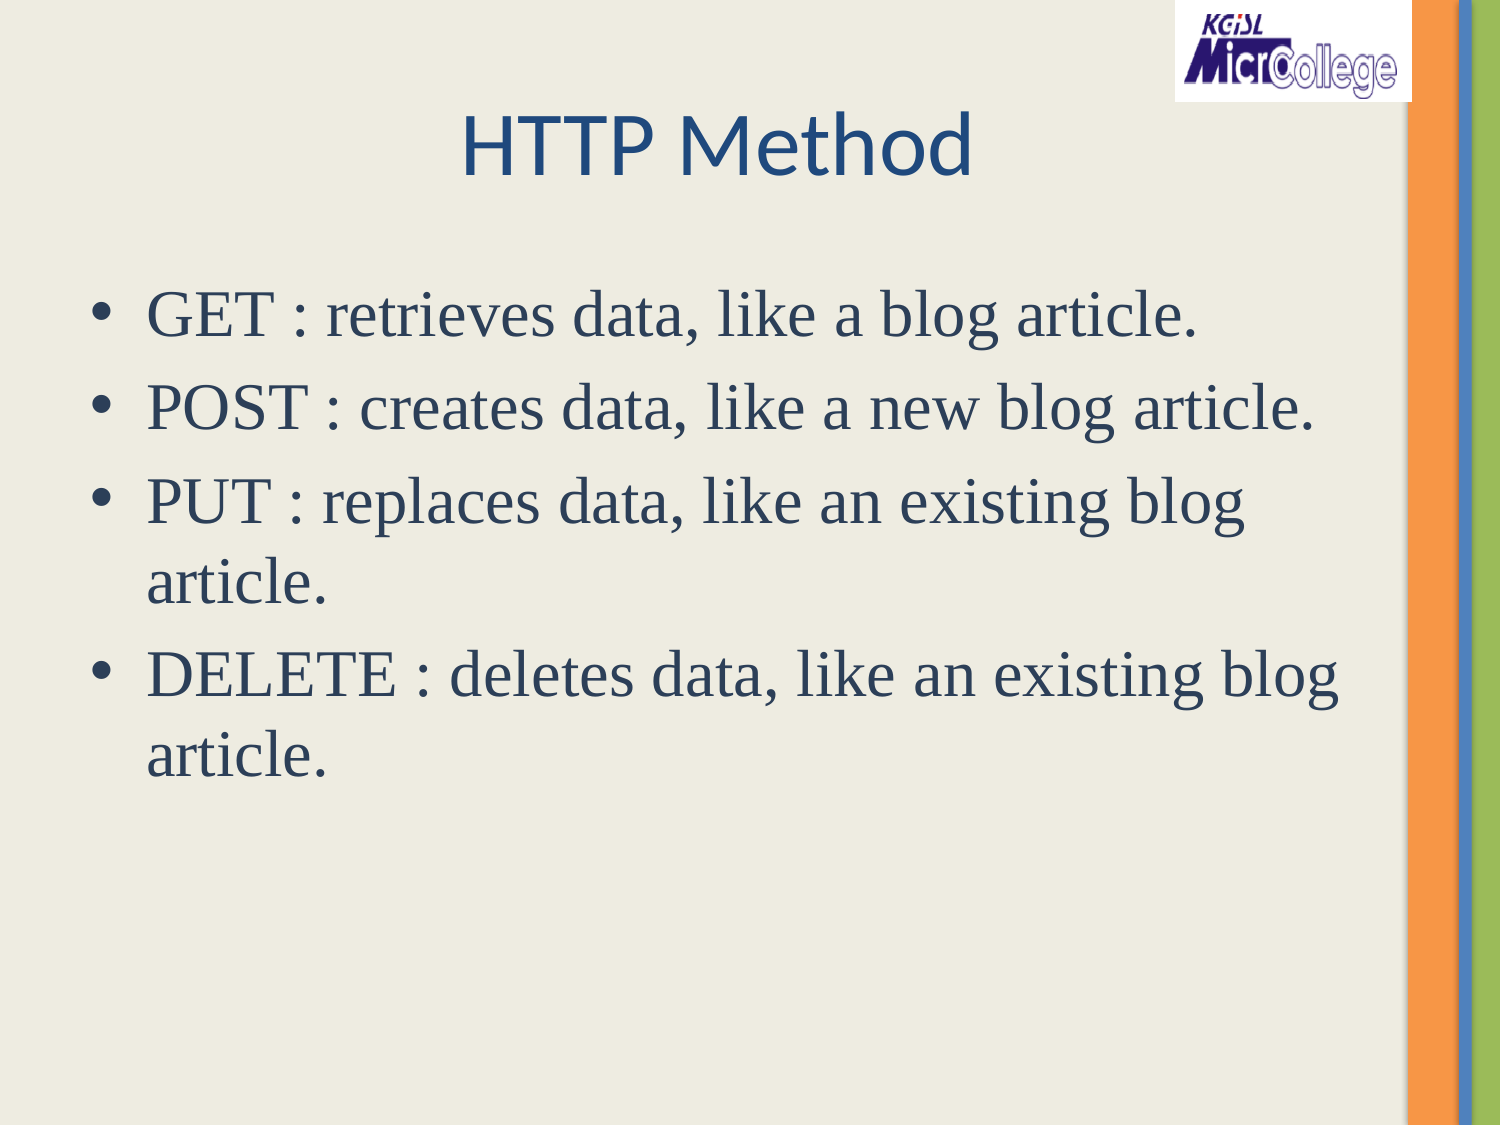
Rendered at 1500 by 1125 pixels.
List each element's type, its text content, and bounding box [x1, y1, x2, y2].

title HTTP Method [75, 45, 1363, 233]
list GET : retrieves data, like a blog article. POST : creates data, like a new blog article. PUT : replaces data, like an existing blog article. DELETE : deletes data, like an existing blog article. [75, 262, 1363, 1005]
picture [1174, 0, 1412, 102]
